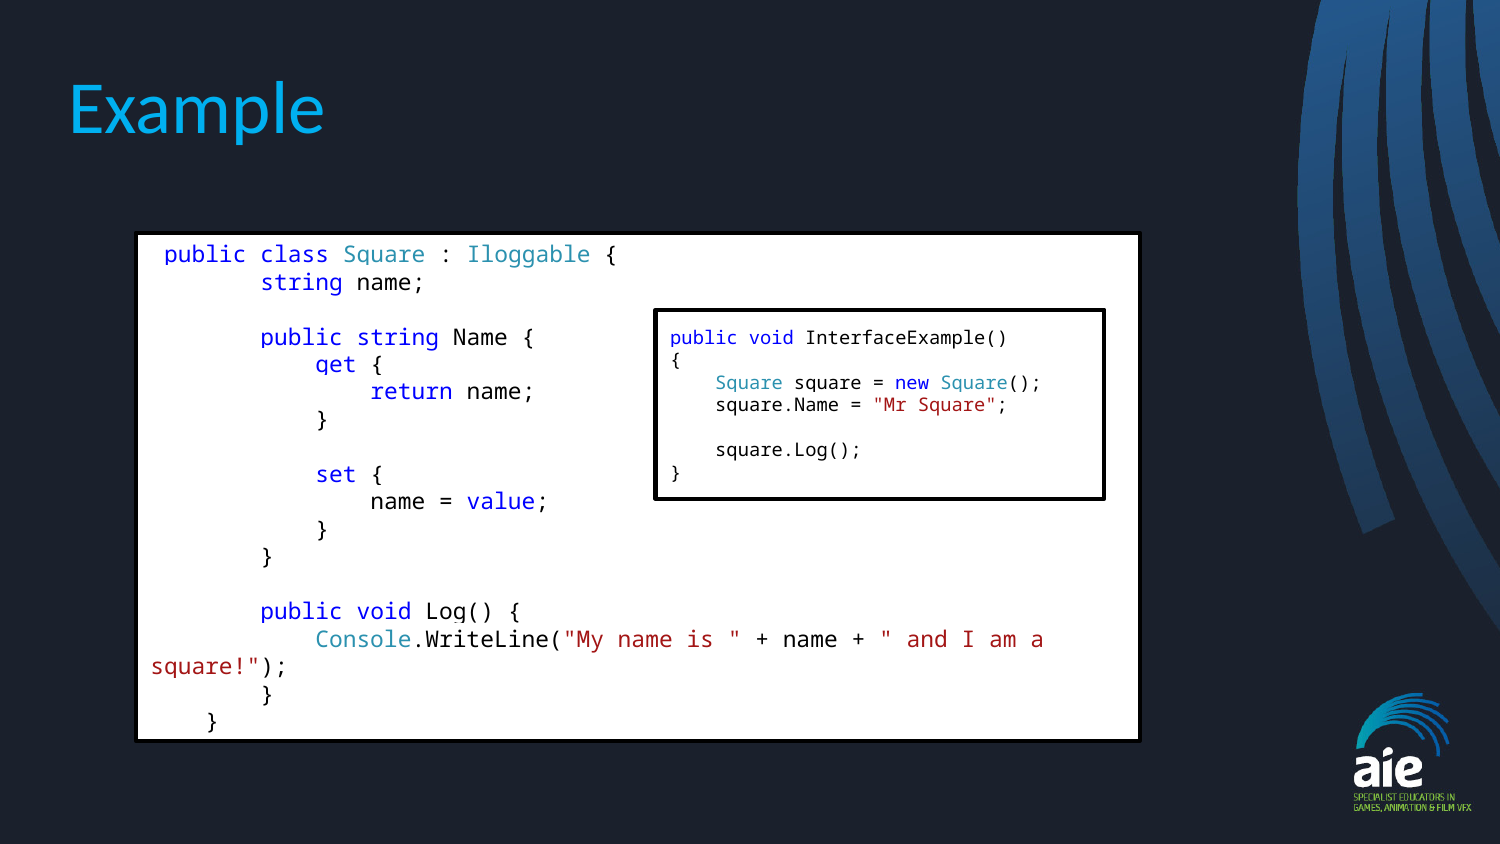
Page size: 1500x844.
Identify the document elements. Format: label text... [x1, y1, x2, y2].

picture [0, 0, 1500, 844]
text_box public void InterfaceExample() { Square square = new Square(); square.Name = "Mr Square"; square.Log(); } [653, 308, 1106, 501]
text_box public class Square : Iloggable { string name; public string Name { get { return name; } set { name = value; } } public void Log() { Console.WriteLine("My name is " + name + " and I am a square!"); } } [134, 231, 1142, 743]
title Example [53, 33, 1425, 175]
